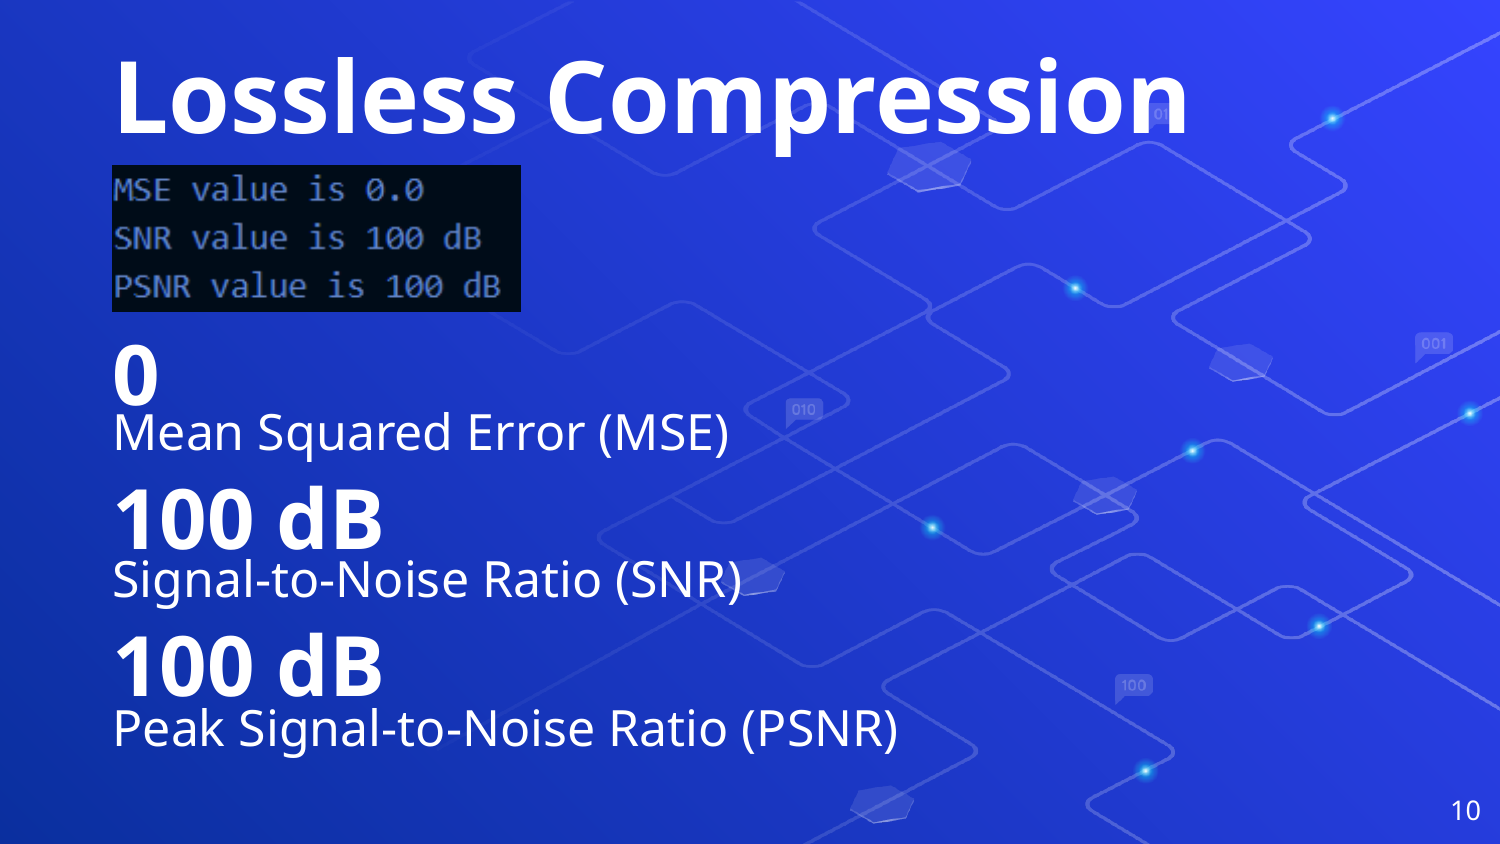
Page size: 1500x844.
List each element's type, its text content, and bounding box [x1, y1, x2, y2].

subtitle Peak Signal-to-Noise Ratio (PSNR) [112, 687, 1388, 764]
picture [0, 0, 1500, 844]
text_box Lossless Compression [112, 6, 1388, 154]
subtitle Mean Squared Error (MSE) [112, 391, 1388, 419]
title 100 dB [112, 419, 1388, 538]
title 0 [112, 274, 1388, 391]
title 100 dB [112, 615, 1388, 687]
subtitle Signal-to-Noise Ratio (SNR) [112, 538, 1388, 615]
slide_number 10 [1391, 779, 1482, 844]
